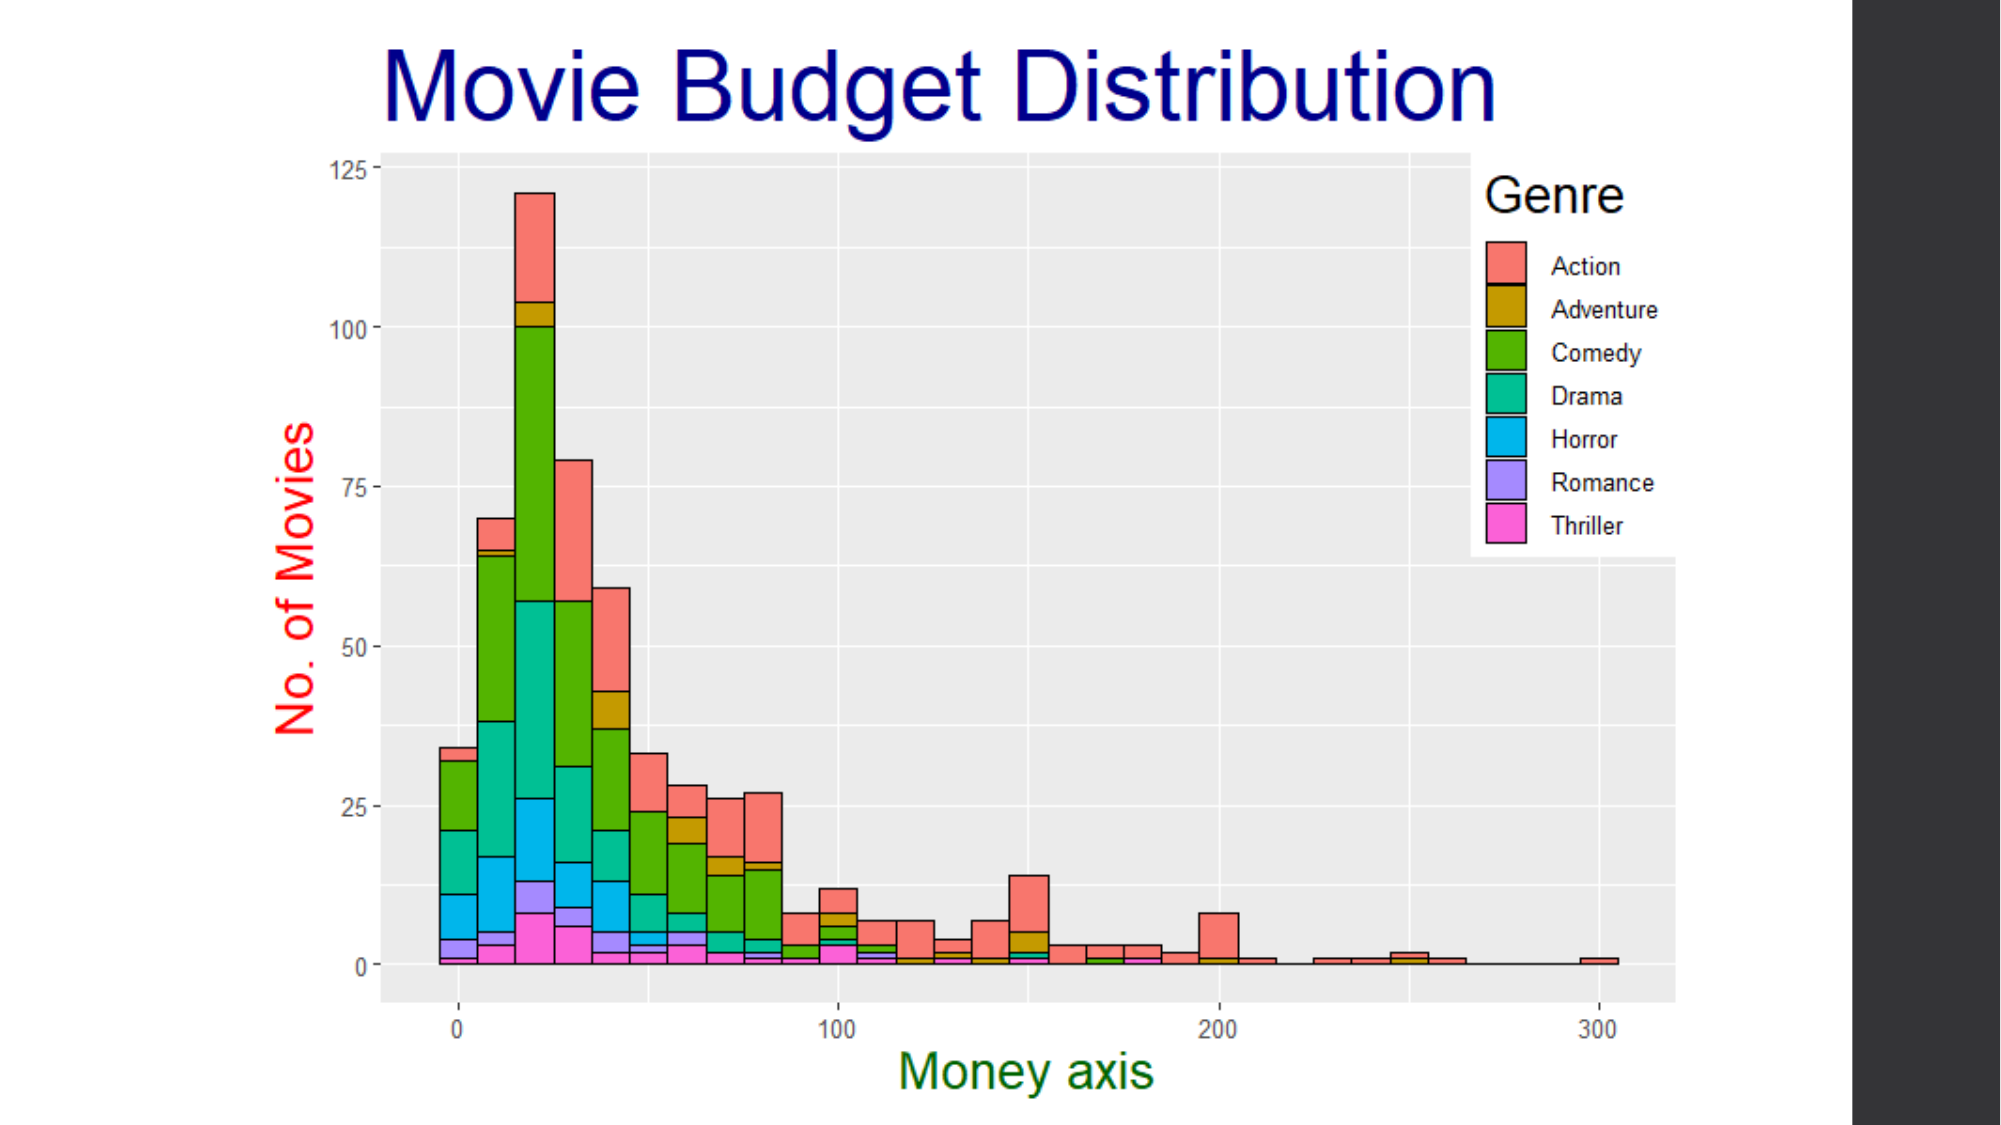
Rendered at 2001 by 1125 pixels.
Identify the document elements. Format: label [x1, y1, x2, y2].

picture [259, 33, 1691, 1112]
